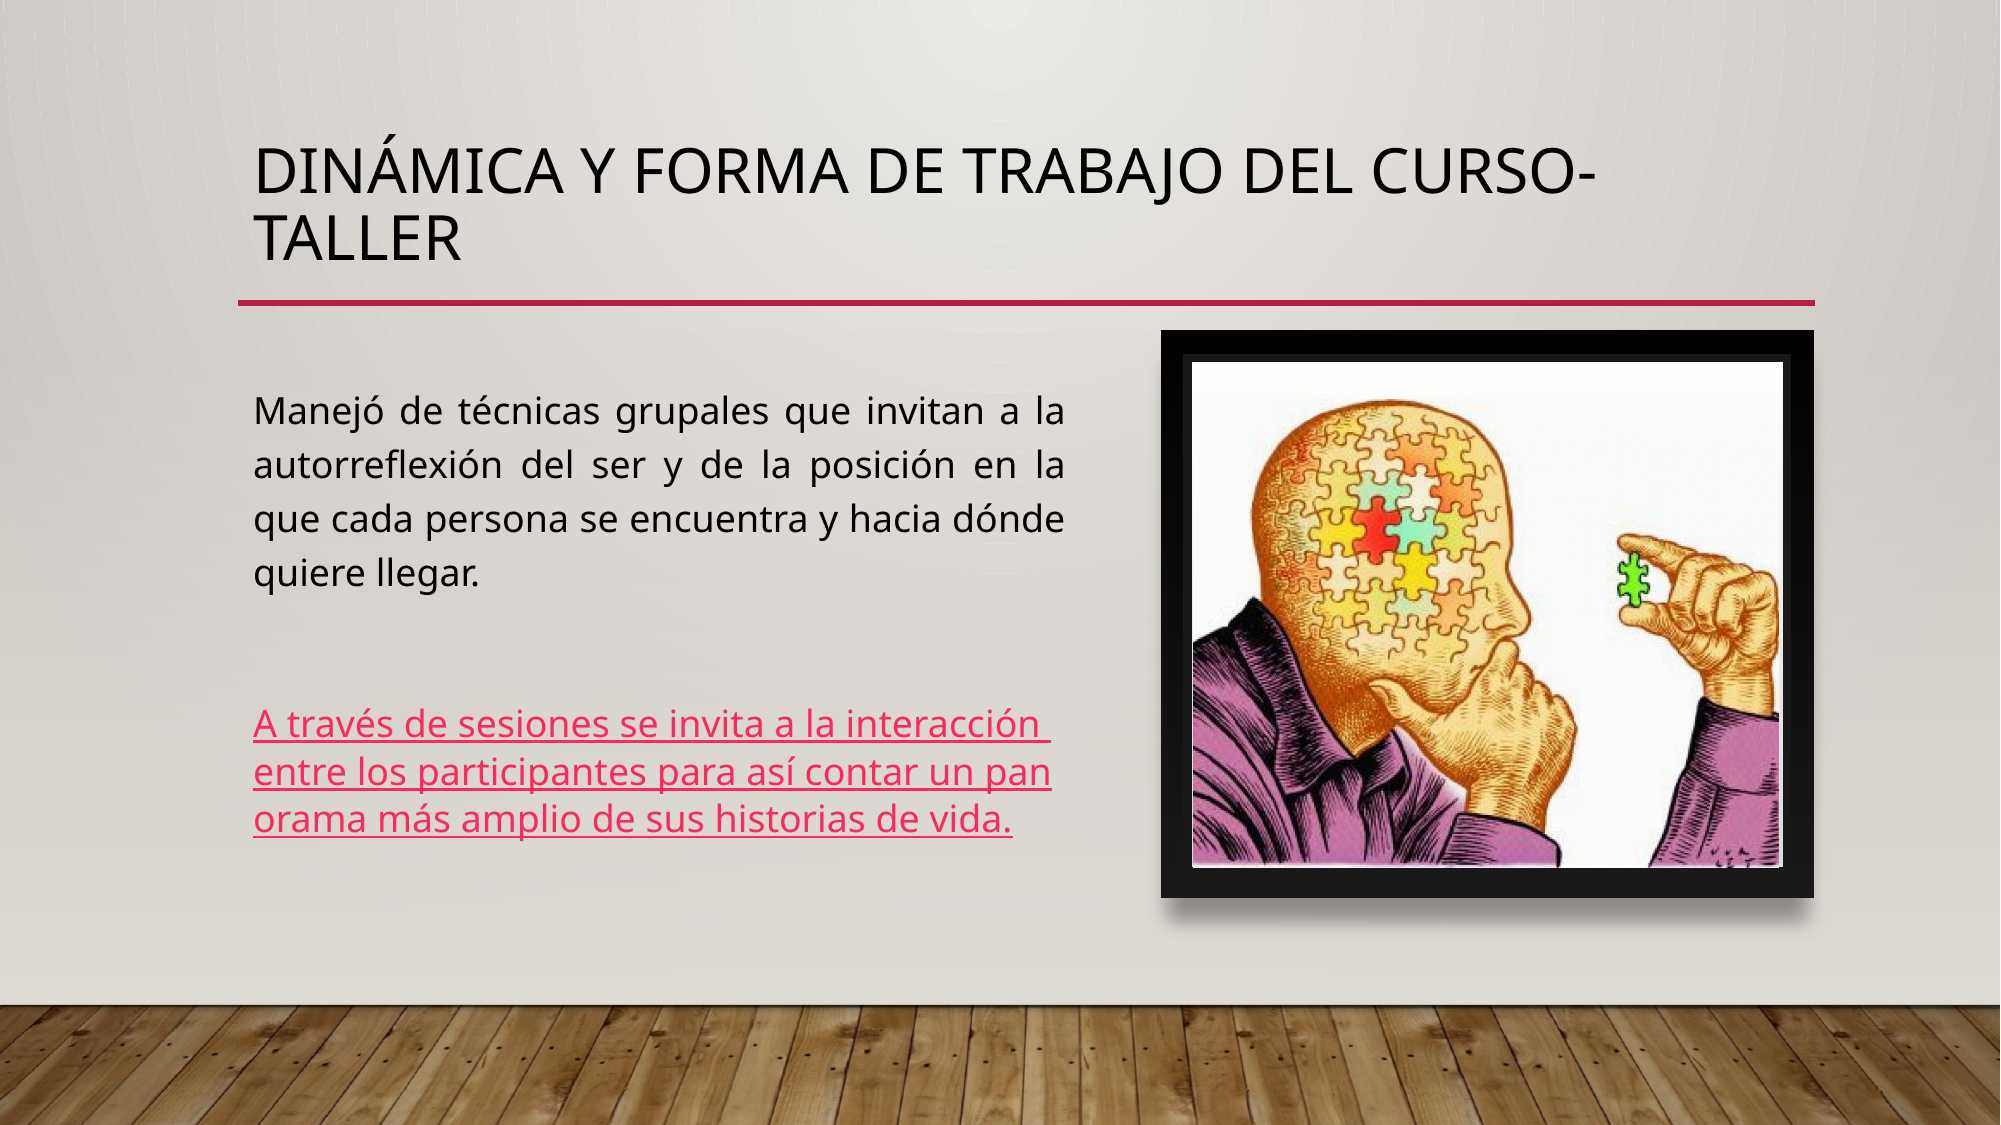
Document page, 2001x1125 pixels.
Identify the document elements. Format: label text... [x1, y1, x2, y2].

picture [1193, 399, 1779, 868]
title Dinámica y forma de trabajo del curso-taller [238, 131, 1814, 305]
picture [0, 1005, 2000, 1125]
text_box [1160, 329, 1815, 898]
list Manejó de técnicas grupales que invitan a la autorreflexión del ser y de la posición en la que cada persona se encuentra y hacia dónde quiere llegar. A través de sesiones se invita a la interacción entre los participantes para así contar un panorama más amplio de sus historias de vida. [238, 370, 1082, 897]
